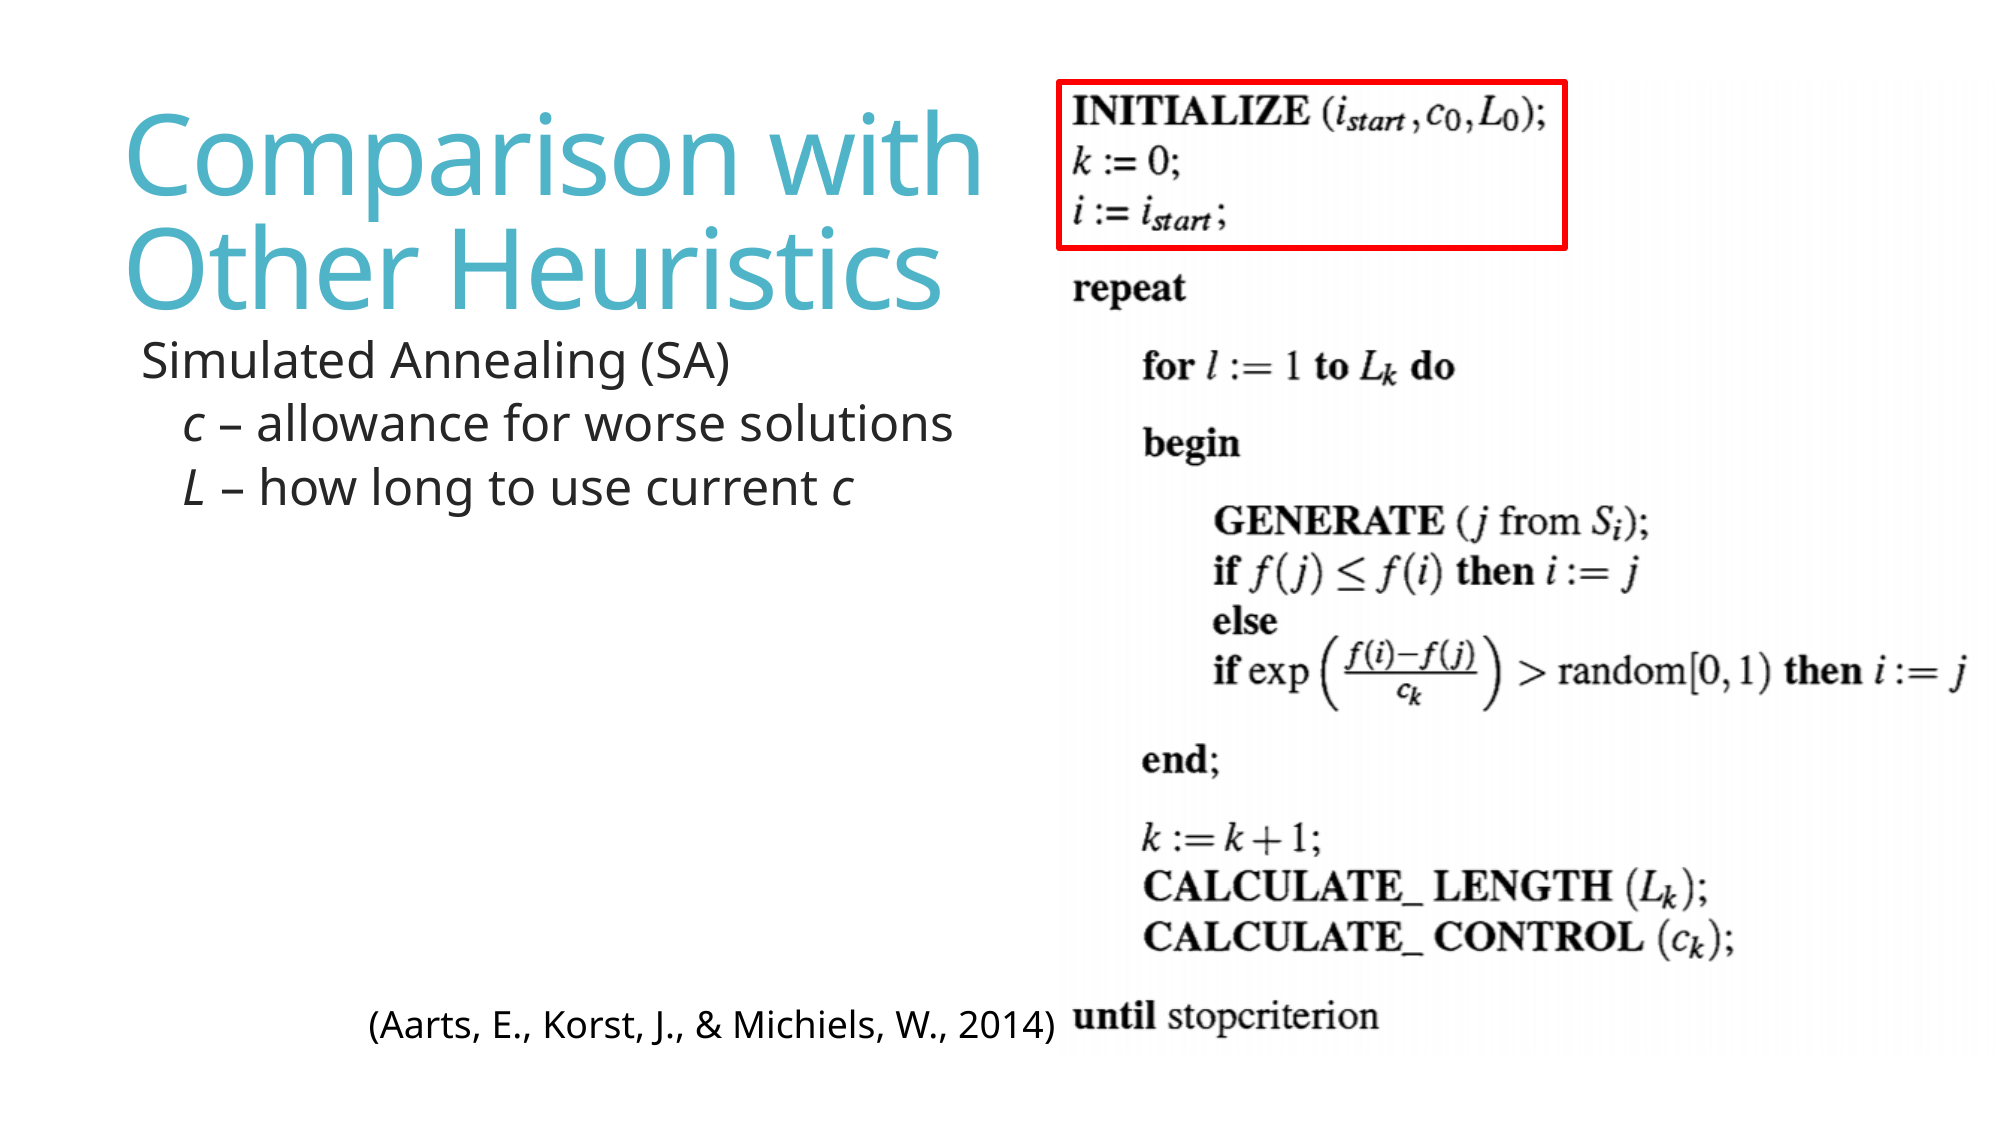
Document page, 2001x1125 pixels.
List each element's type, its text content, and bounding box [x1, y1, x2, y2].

title Comparison with Other Heuristics [107, 81, 1058, 354]
text_box (Aarts, E., Korst, J., & Michiels, W., 2014) [354, 993, 1058, 1054]
picture [1058, 81, 2000, 1055]
list Simulated Annealing (SA) c – allowance for worse solutions L – how long to use current c [111, 329, 1058, 948]
